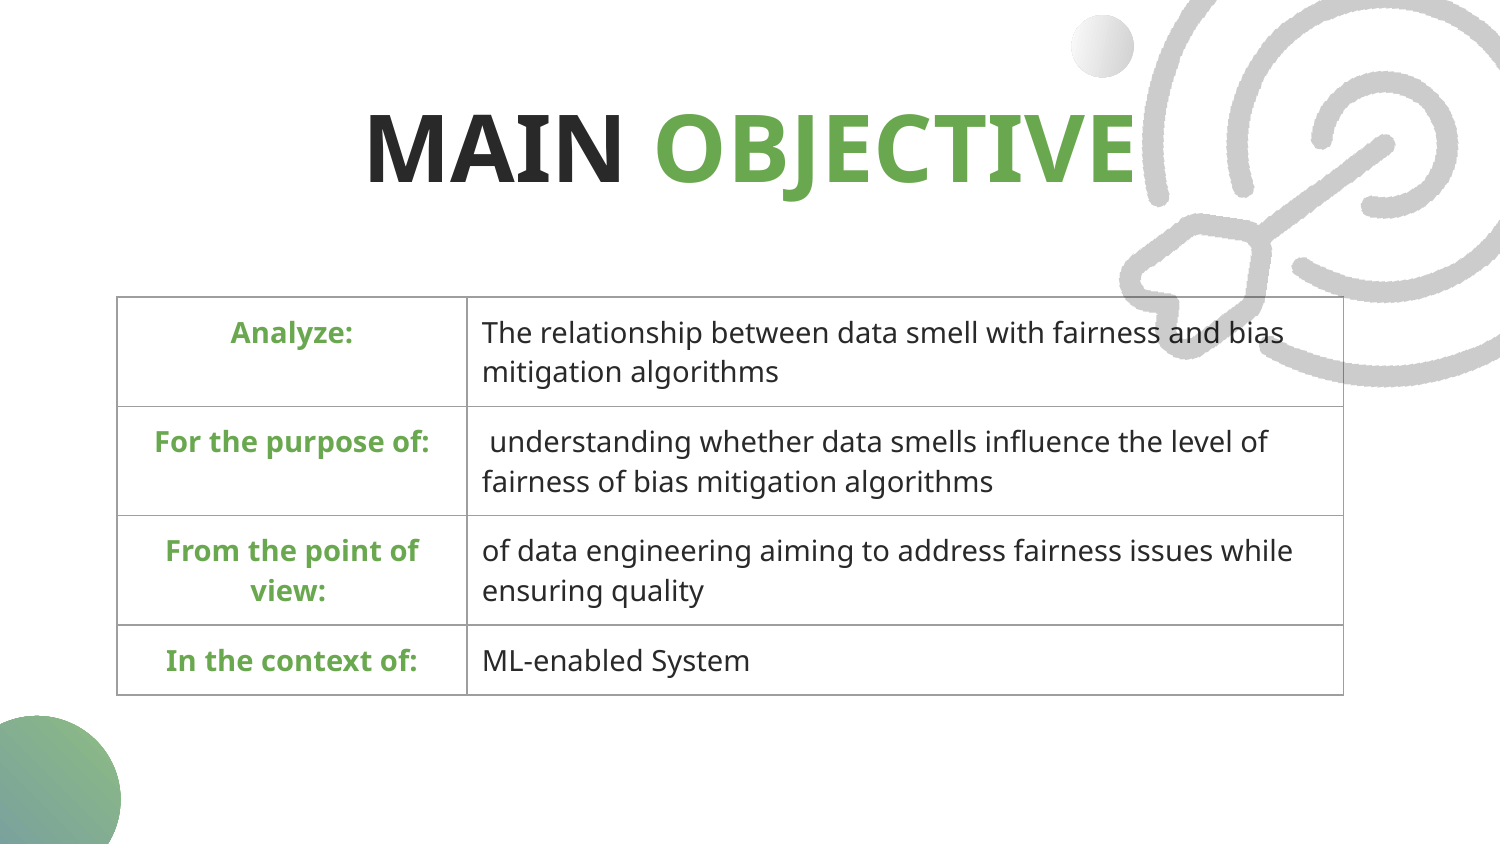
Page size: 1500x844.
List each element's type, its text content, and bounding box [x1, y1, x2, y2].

table_cell For the purpose of: [118, 407, 466, 515]
text_box [0, 715, 121, 844]
title MAIN OBJECTIVE [116, 73, 1126, 214]
table_cell ML-enabled System [468, 626, 1343, 694]
table_header Analyze: [118, 298, 466, 406]
table_cell From the point of view: [118, 516, 466, 624]
text_box METHODOLOGICAL STEPS [1097, 298, 1126, 362]
table_header The relationship between data smell with fairness and bias mitigation algorithms [468, 298, 1343, 406]
table_cell understanding whether data smells influence the level of fairness of bias mitigation algorithms [468, 407, 1343, 515]
table_cell of data engineering aiming to address fairness issues while ensuring quality [468, 516, 1343, 624]
picture [1131, 0, 1500, 397]
text_box 1 [1118, 166, 1126, 214]
table_cell In the context of: [118, 626, 466, 694]
